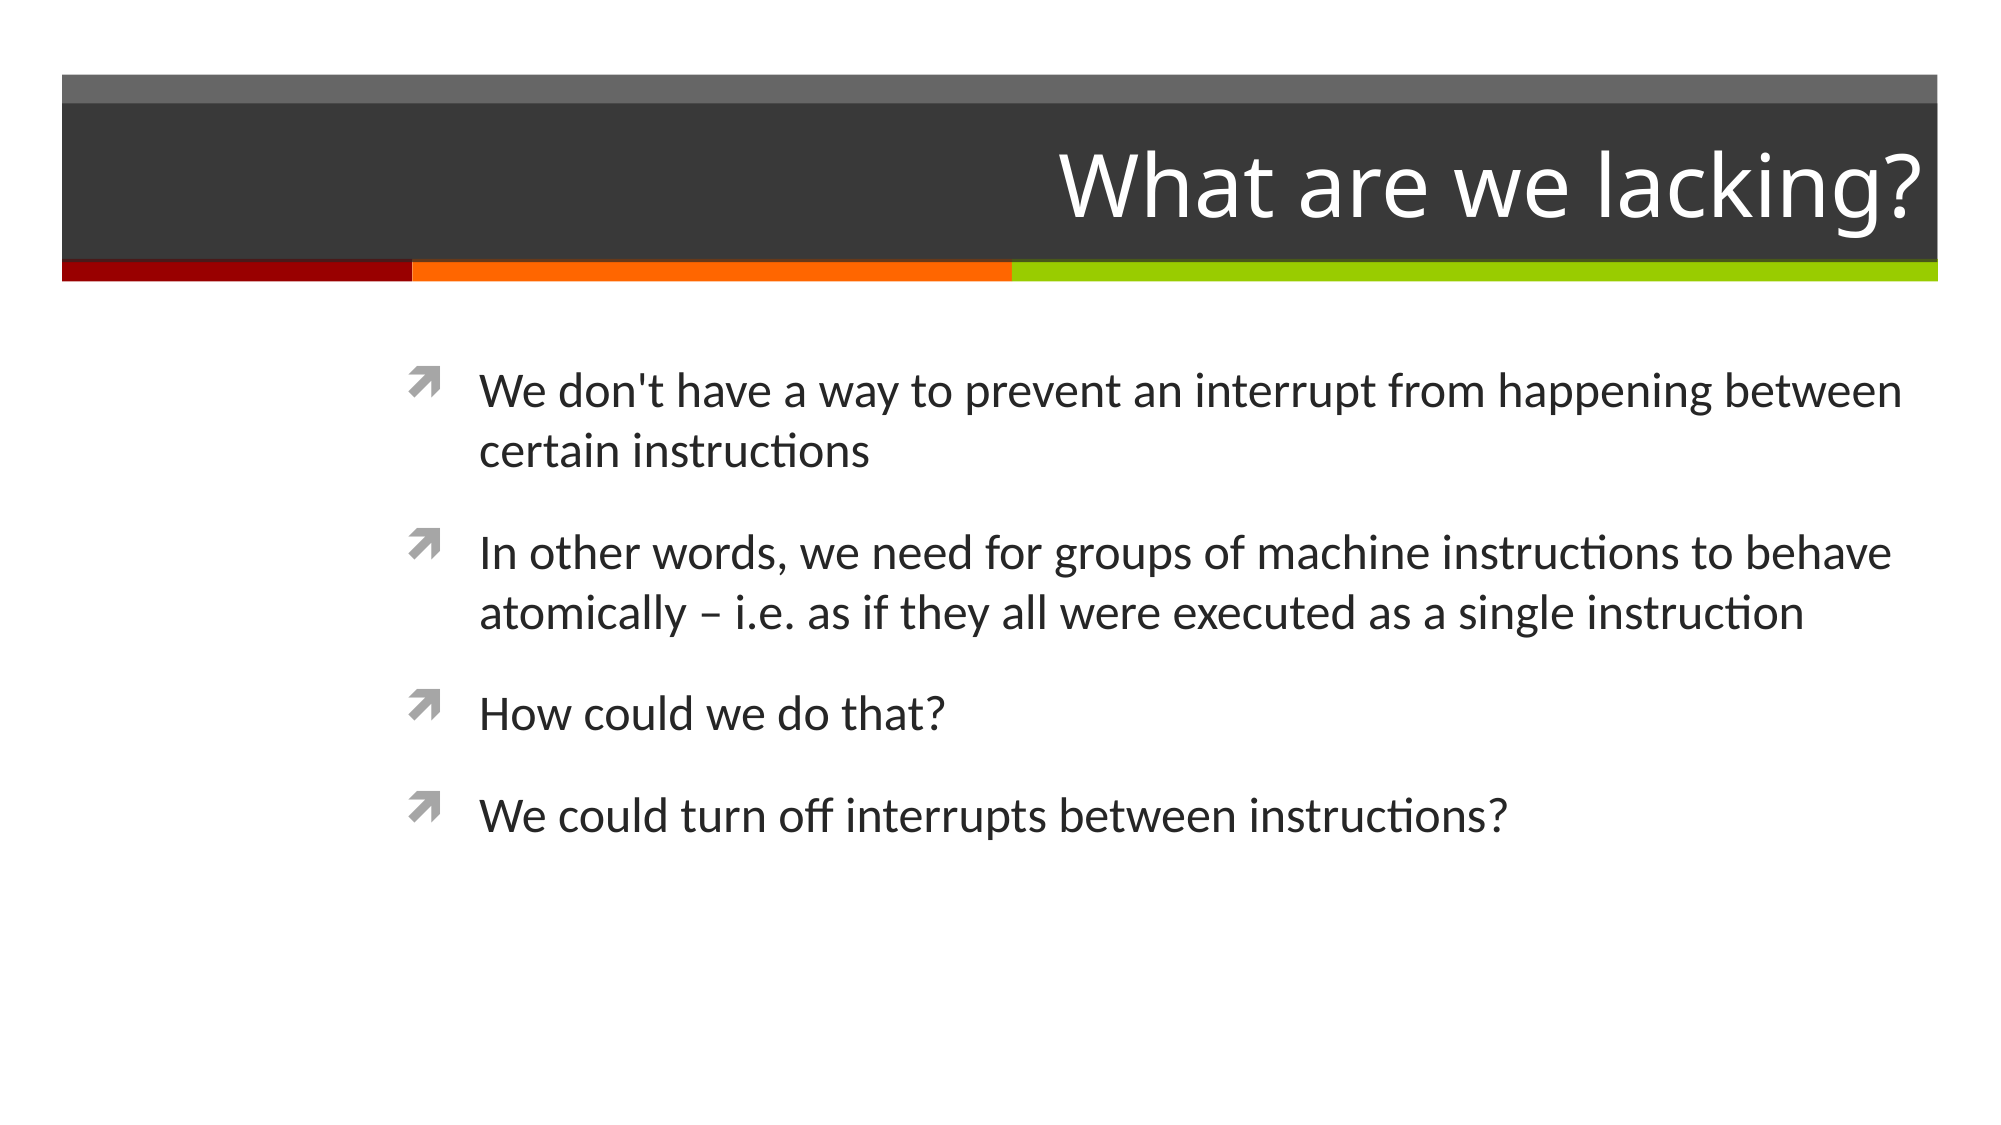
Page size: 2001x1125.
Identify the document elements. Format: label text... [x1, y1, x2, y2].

title What are we lacking? [62, 103, 1938, 263]
list We don't have a way to prevent an interrupt from happening between certain instructions In other words, we need for groups of machine instructions to behave atomically – i.e. as if they all were executed as a single instruction How could we do that? We could turn off interrupts between instructions? [389, 350, 1938, 1005]
